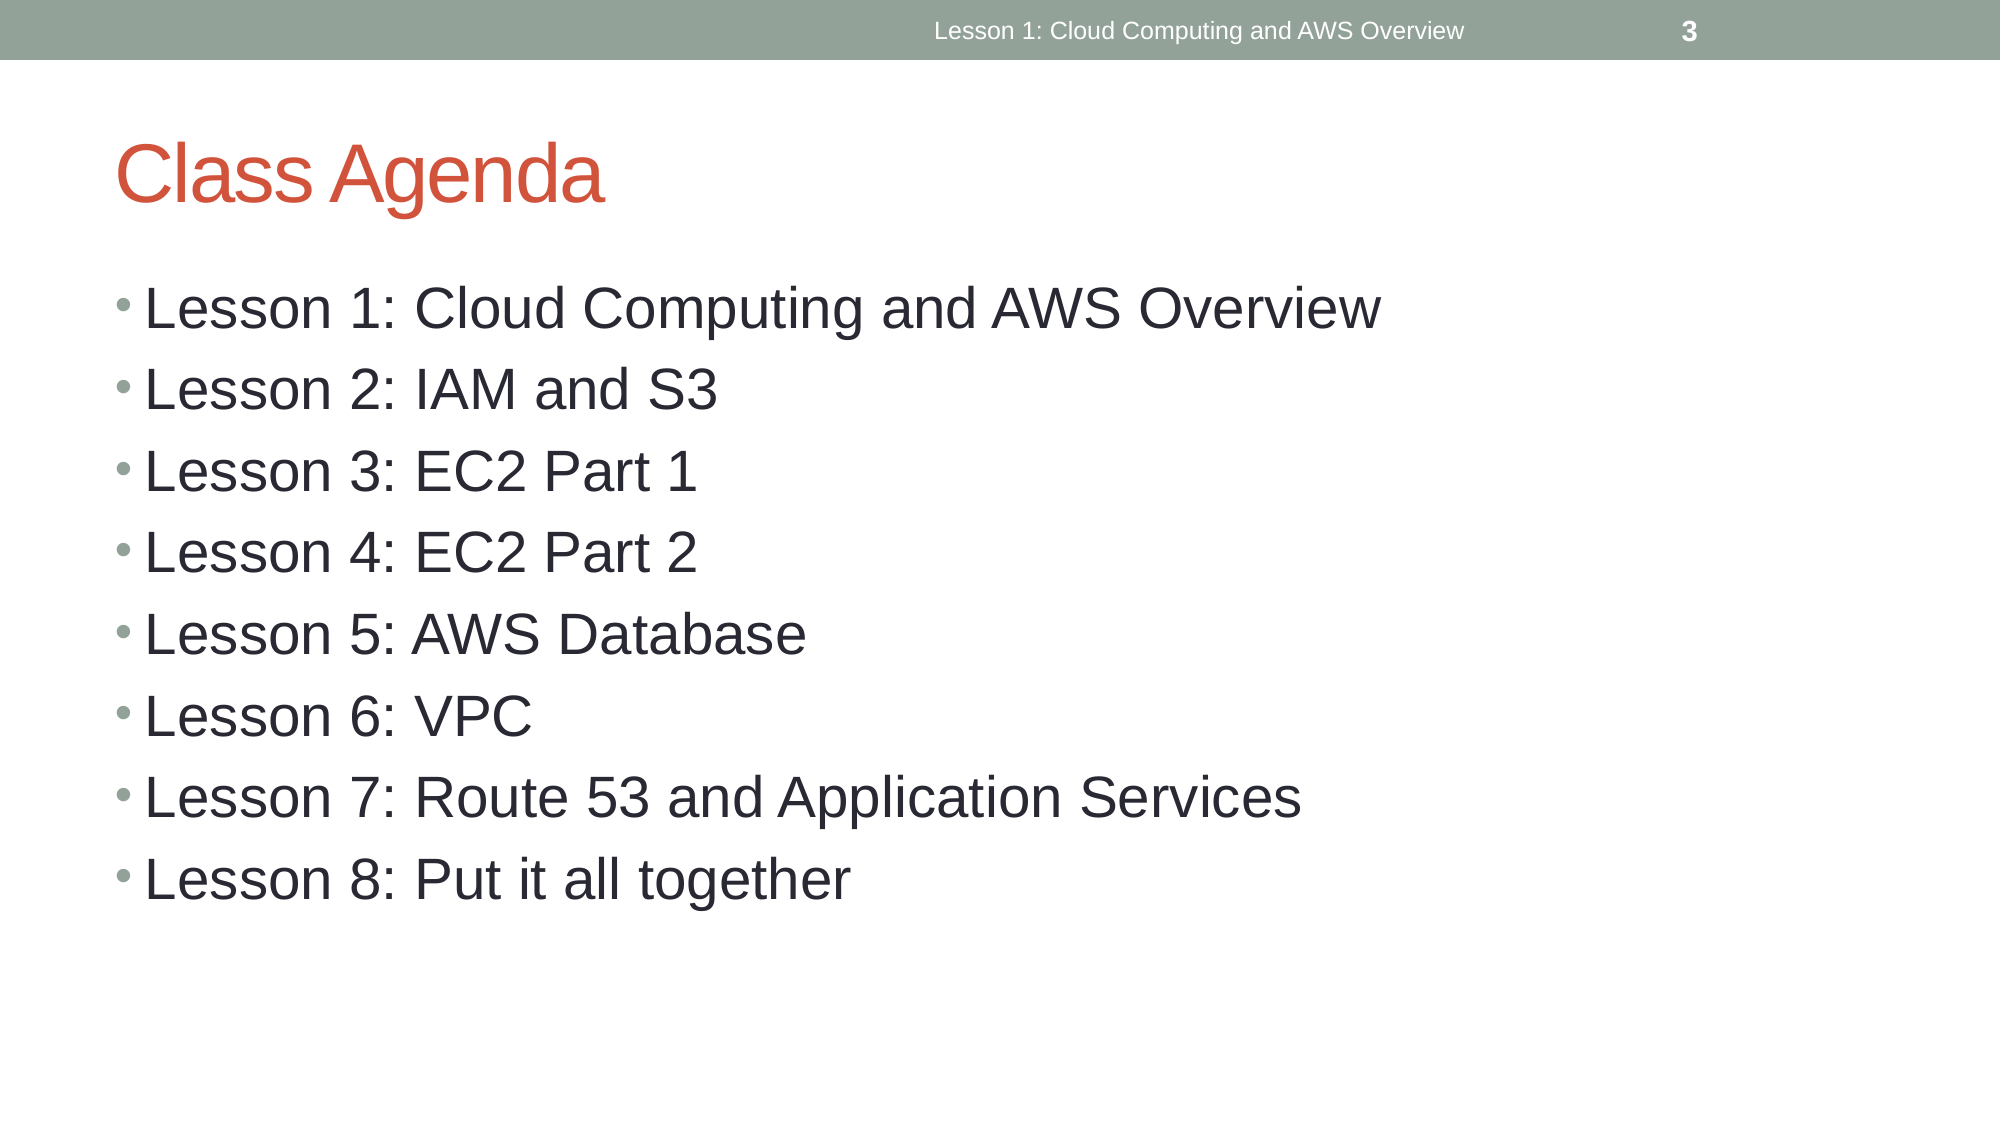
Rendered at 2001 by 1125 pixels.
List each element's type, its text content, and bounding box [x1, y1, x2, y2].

footer Lesson 1: Cloud Computing and AWS Overview [750, 3, 1650, 57]
slide_number 3 [1666, 3, 1900, 57]
list Lesson 1: Cloud Computing and AWS Overview Lesson 2: IAM and S3 Lesson 3: EC2 Part 1 Lesson 4: EC2 Part 2 Lesson 5: AWS Database Lesson 6: VPC Lesson 7: Route 53 and Application Services Lesson 8: Put it all together [99, 262, 1900, 1063]
title Class Agenda [99, 87, 1900, 250]
